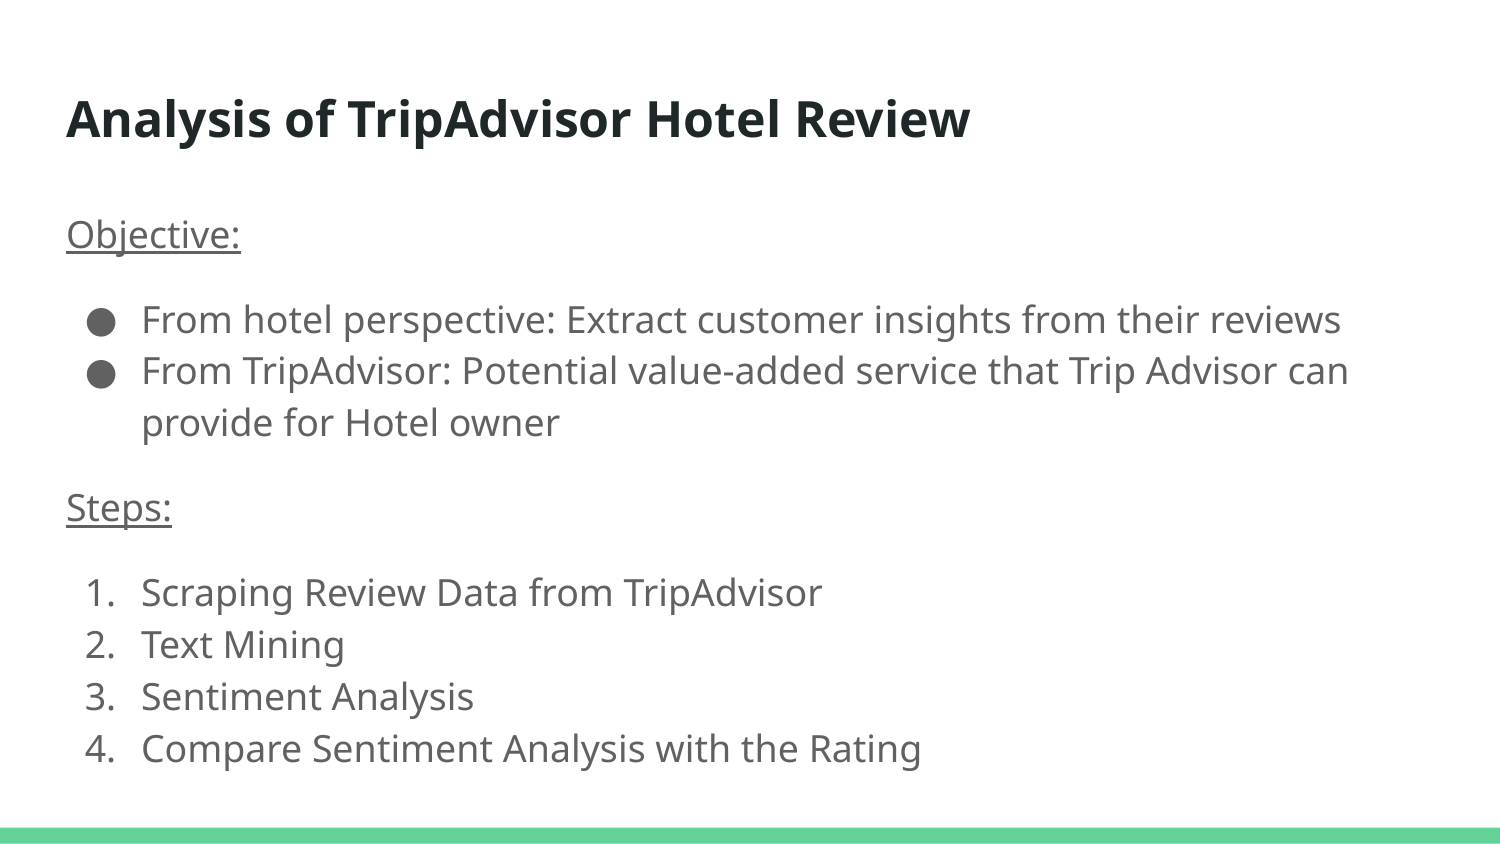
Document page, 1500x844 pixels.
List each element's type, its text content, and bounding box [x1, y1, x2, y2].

title Analysis of TripAdvisor Hotel Review [51, 72, 1449, 167]
list Objective: From hotel perspective: Extract customer insights from their reviews From TripAdvisor: Potential value-added service that Trip Advisor can provide for Hotel owner Steps: Scraping Review Data from TripAdvisor Text Mining Sentiment Analysis Compare Sentiment Analysis with the Rating [51, 189, 1449, 782]
